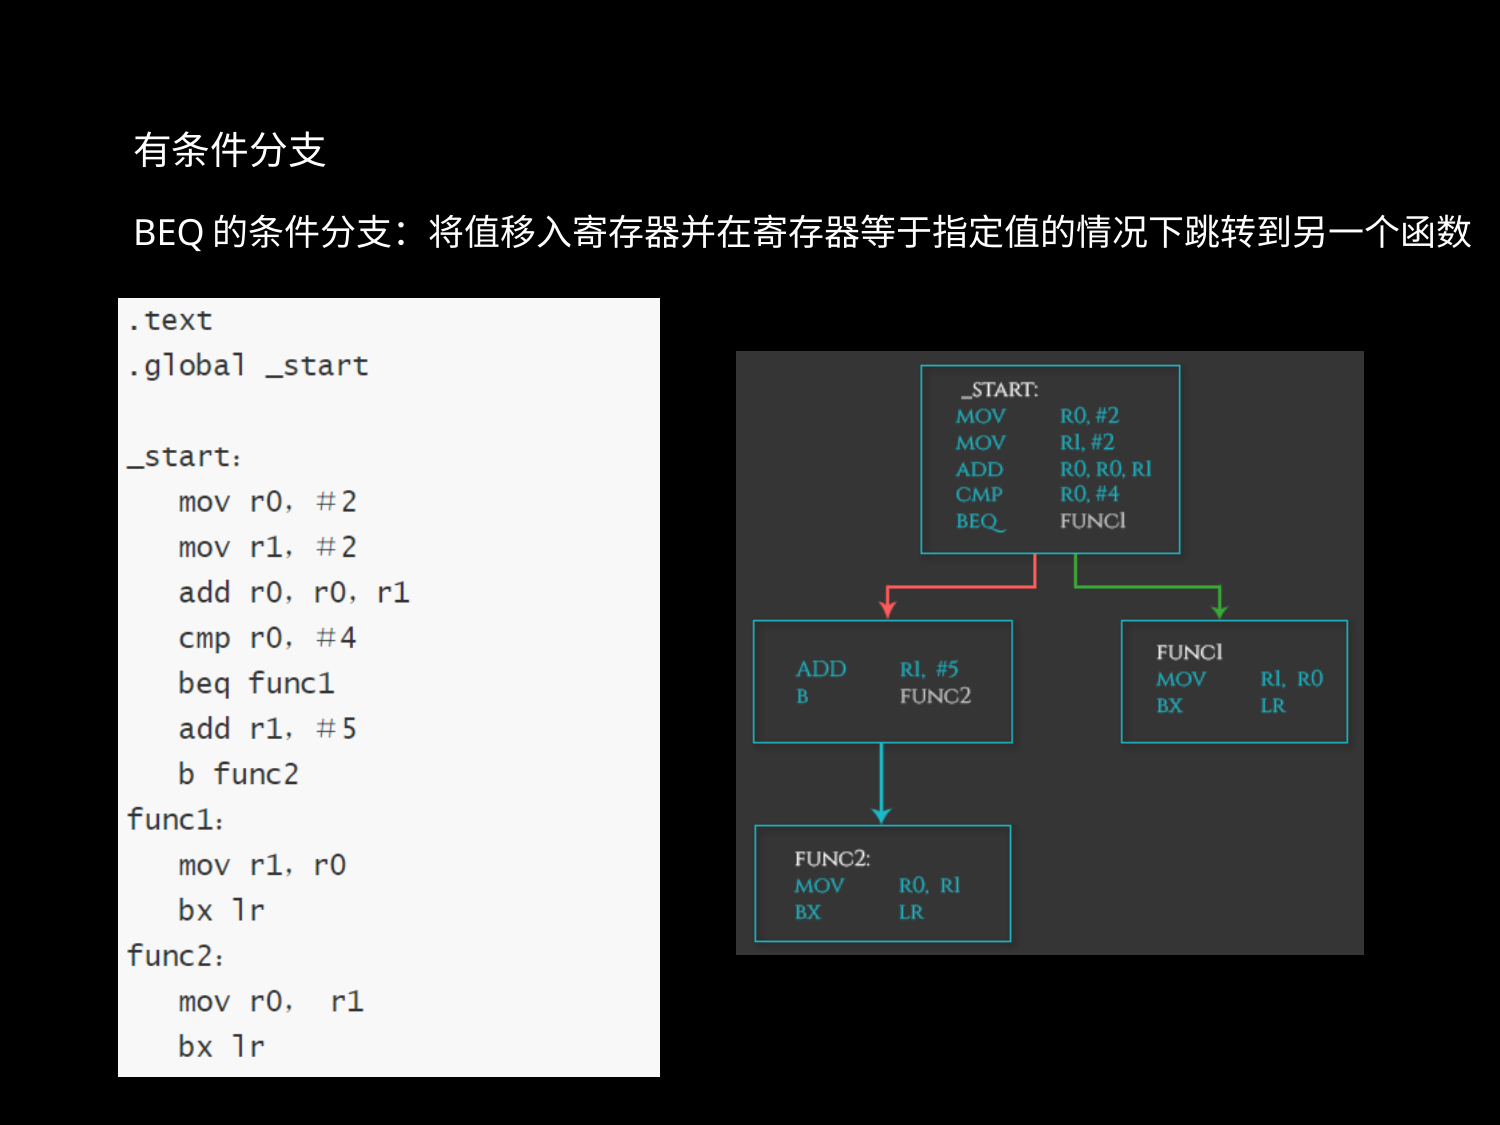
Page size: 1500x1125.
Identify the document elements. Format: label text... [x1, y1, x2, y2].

picture [118, 298, 660, 1077]
list 有条件分支 [118, 94, 537, 179]
text_box BEQ的条件分支：将值移入寄存器并在寄存器等于指定值的情况下跳转到另一个函数 [118, 179, 1500, 267]
picture [736, 351, 1364, 955]
